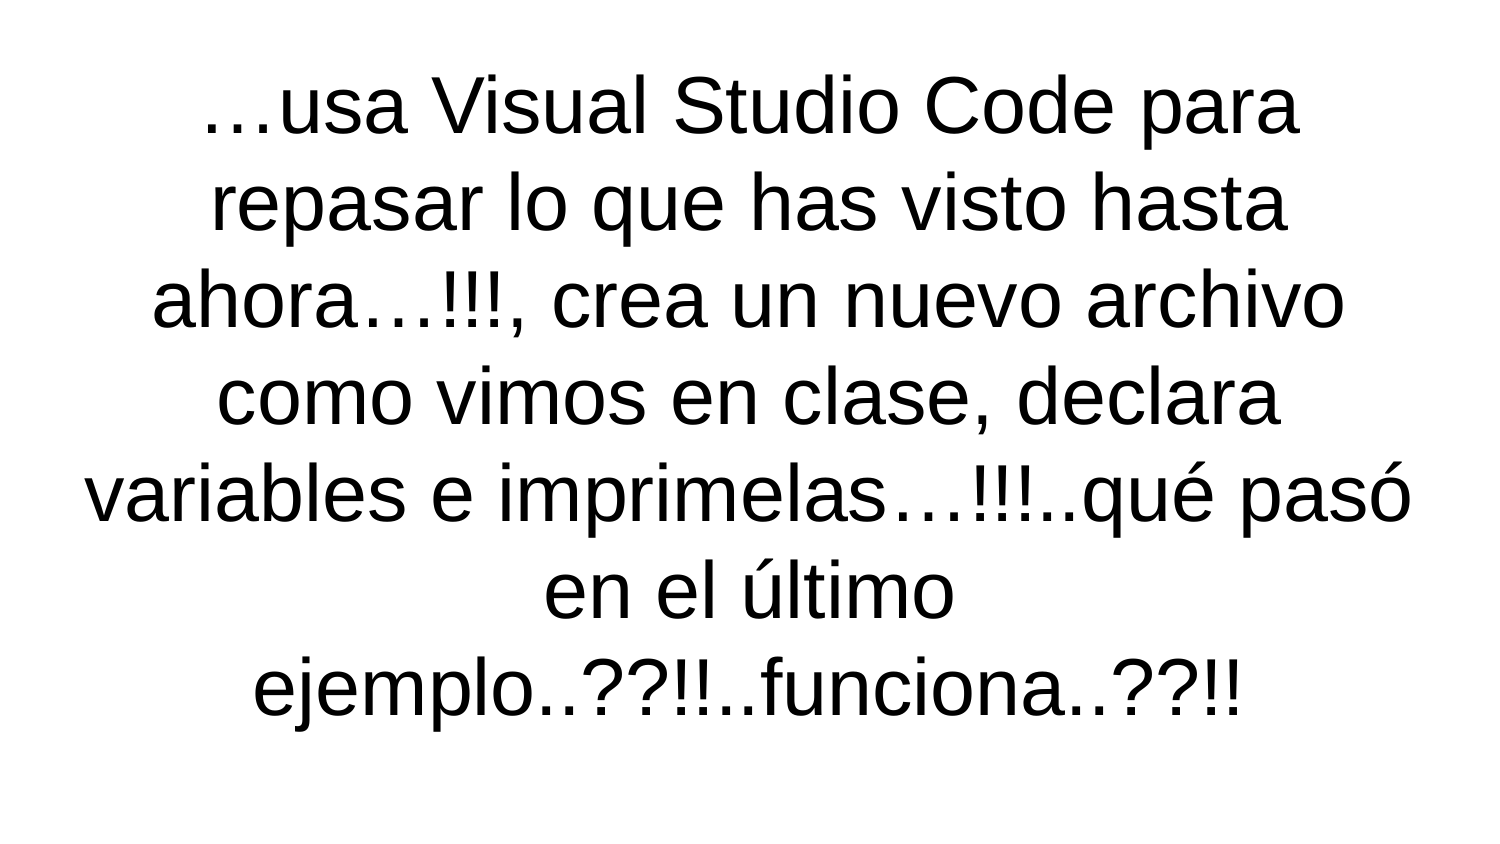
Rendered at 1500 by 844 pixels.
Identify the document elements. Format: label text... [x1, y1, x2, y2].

title …usa Visual Studio Code para repasar lo que has visto hasta ahora…!!!, crea un nuevo archivo como vimos en clase, declara variables e imprimelas…!!!..qué pasó en el último ejemplo..??!!..funciona..??!! [51, 47, 1449, 747]
